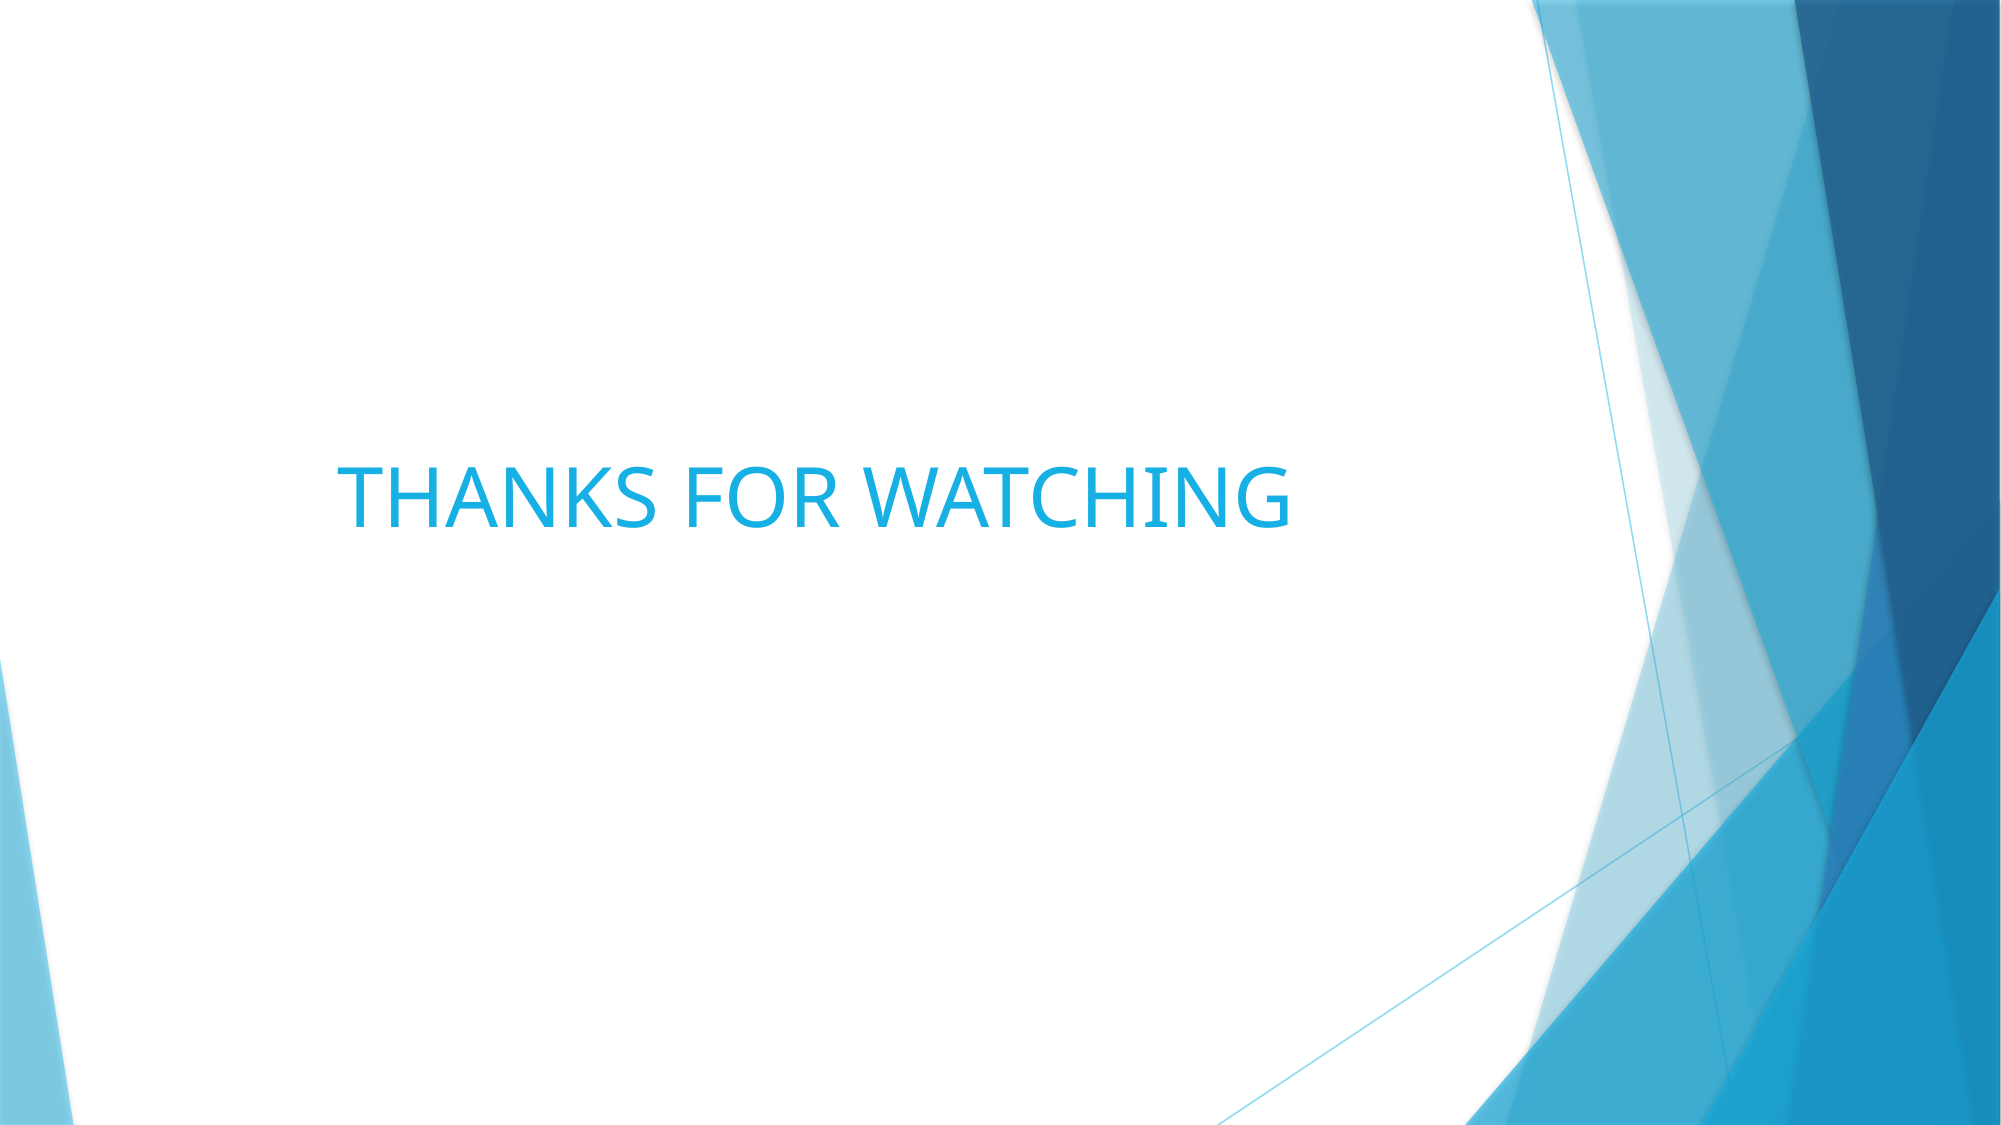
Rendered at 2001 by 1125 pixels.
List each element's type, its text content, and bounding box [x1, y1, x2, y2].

list THANKS FOR WATCHING [111, 437, 1522, 1074]
